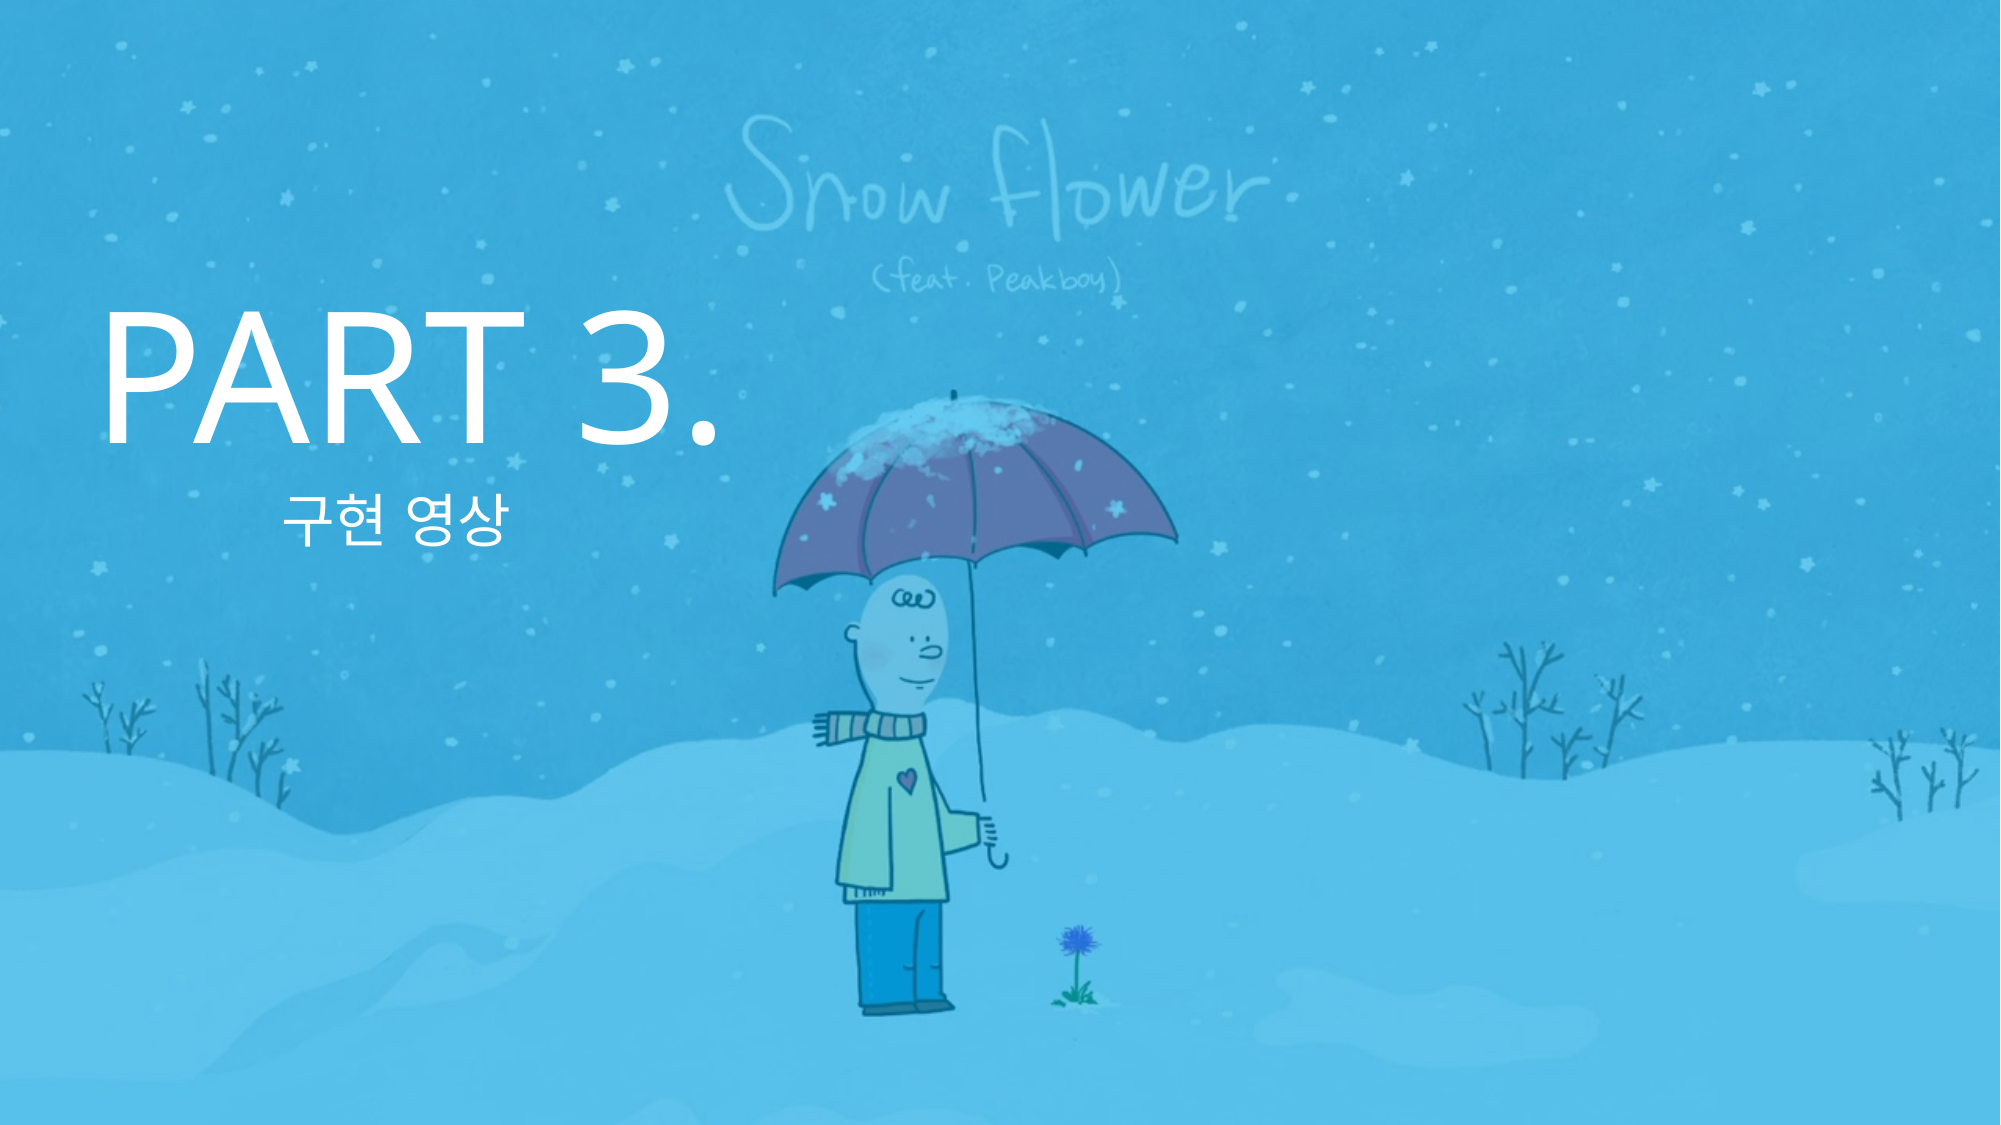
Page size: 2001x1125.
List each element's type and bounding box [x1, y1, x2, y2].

text_box [81, 253, 739, 563]
picture [0, 0, 2000, 1125]
